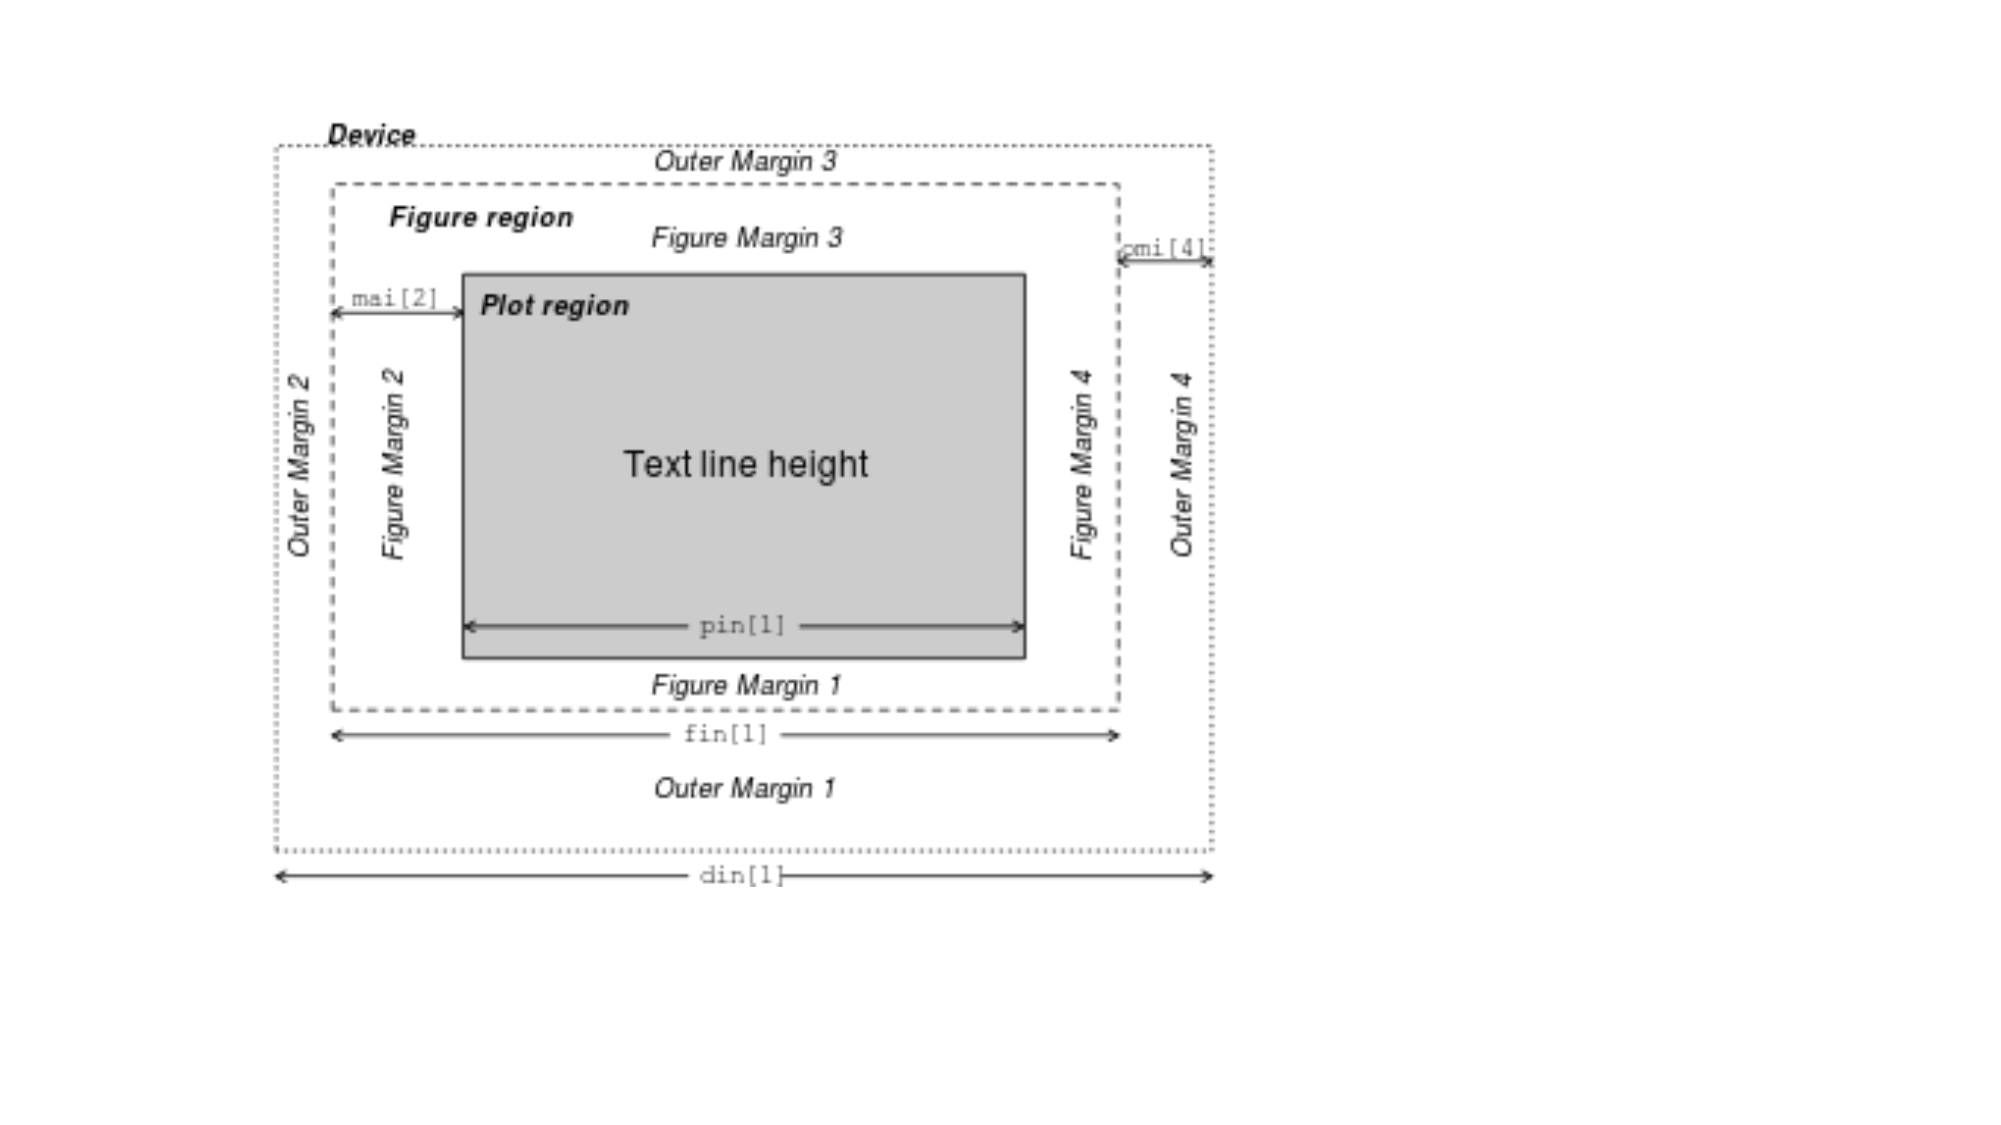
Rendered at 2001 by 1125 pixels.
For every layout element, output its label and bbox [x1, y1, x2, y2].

picture [230, 48, 1260, 887]
